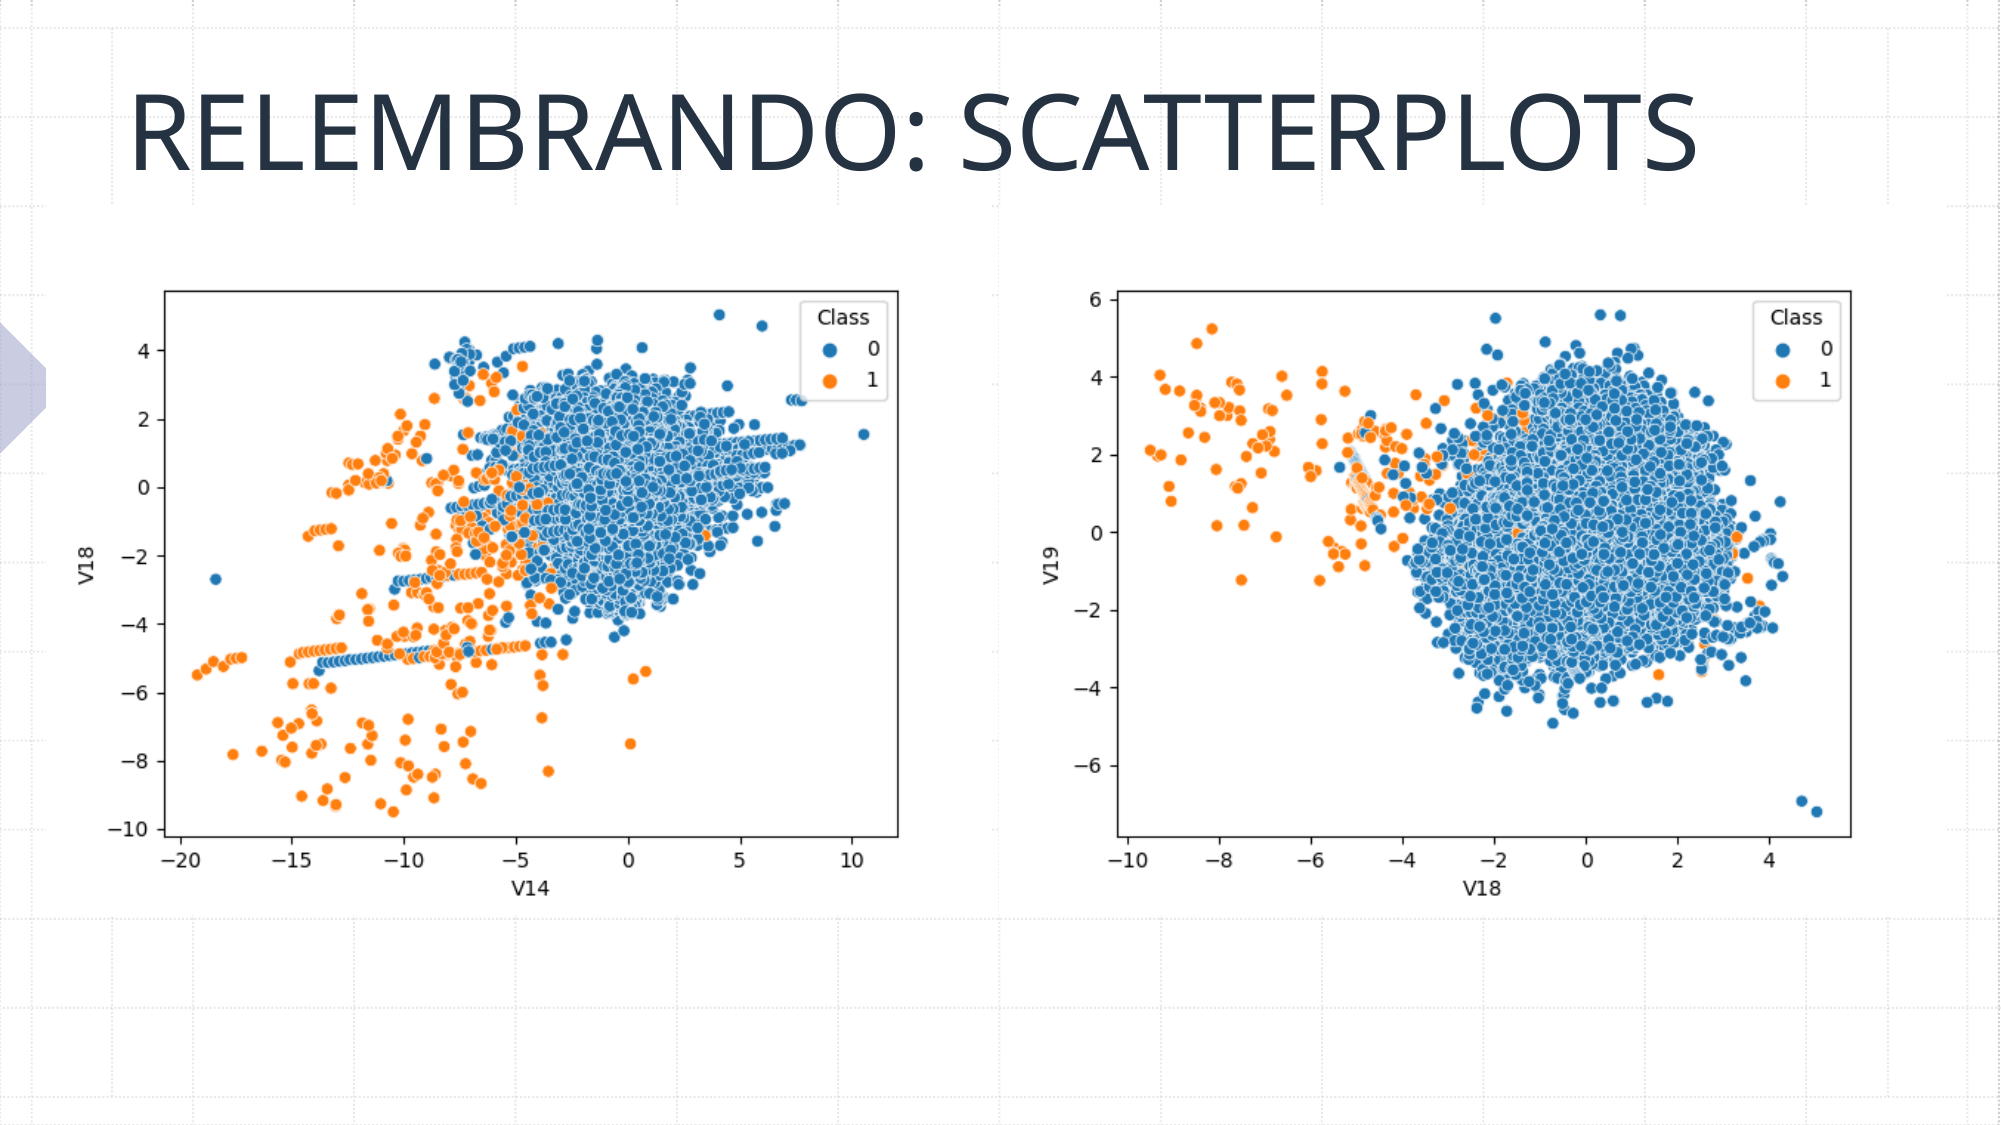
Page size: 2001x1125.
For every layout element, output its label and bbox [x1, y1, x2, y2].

picture [46, 205, 992, 915]
text_box [0, 0, 2000, 1125]
list [999, 205, 1945, 915]
